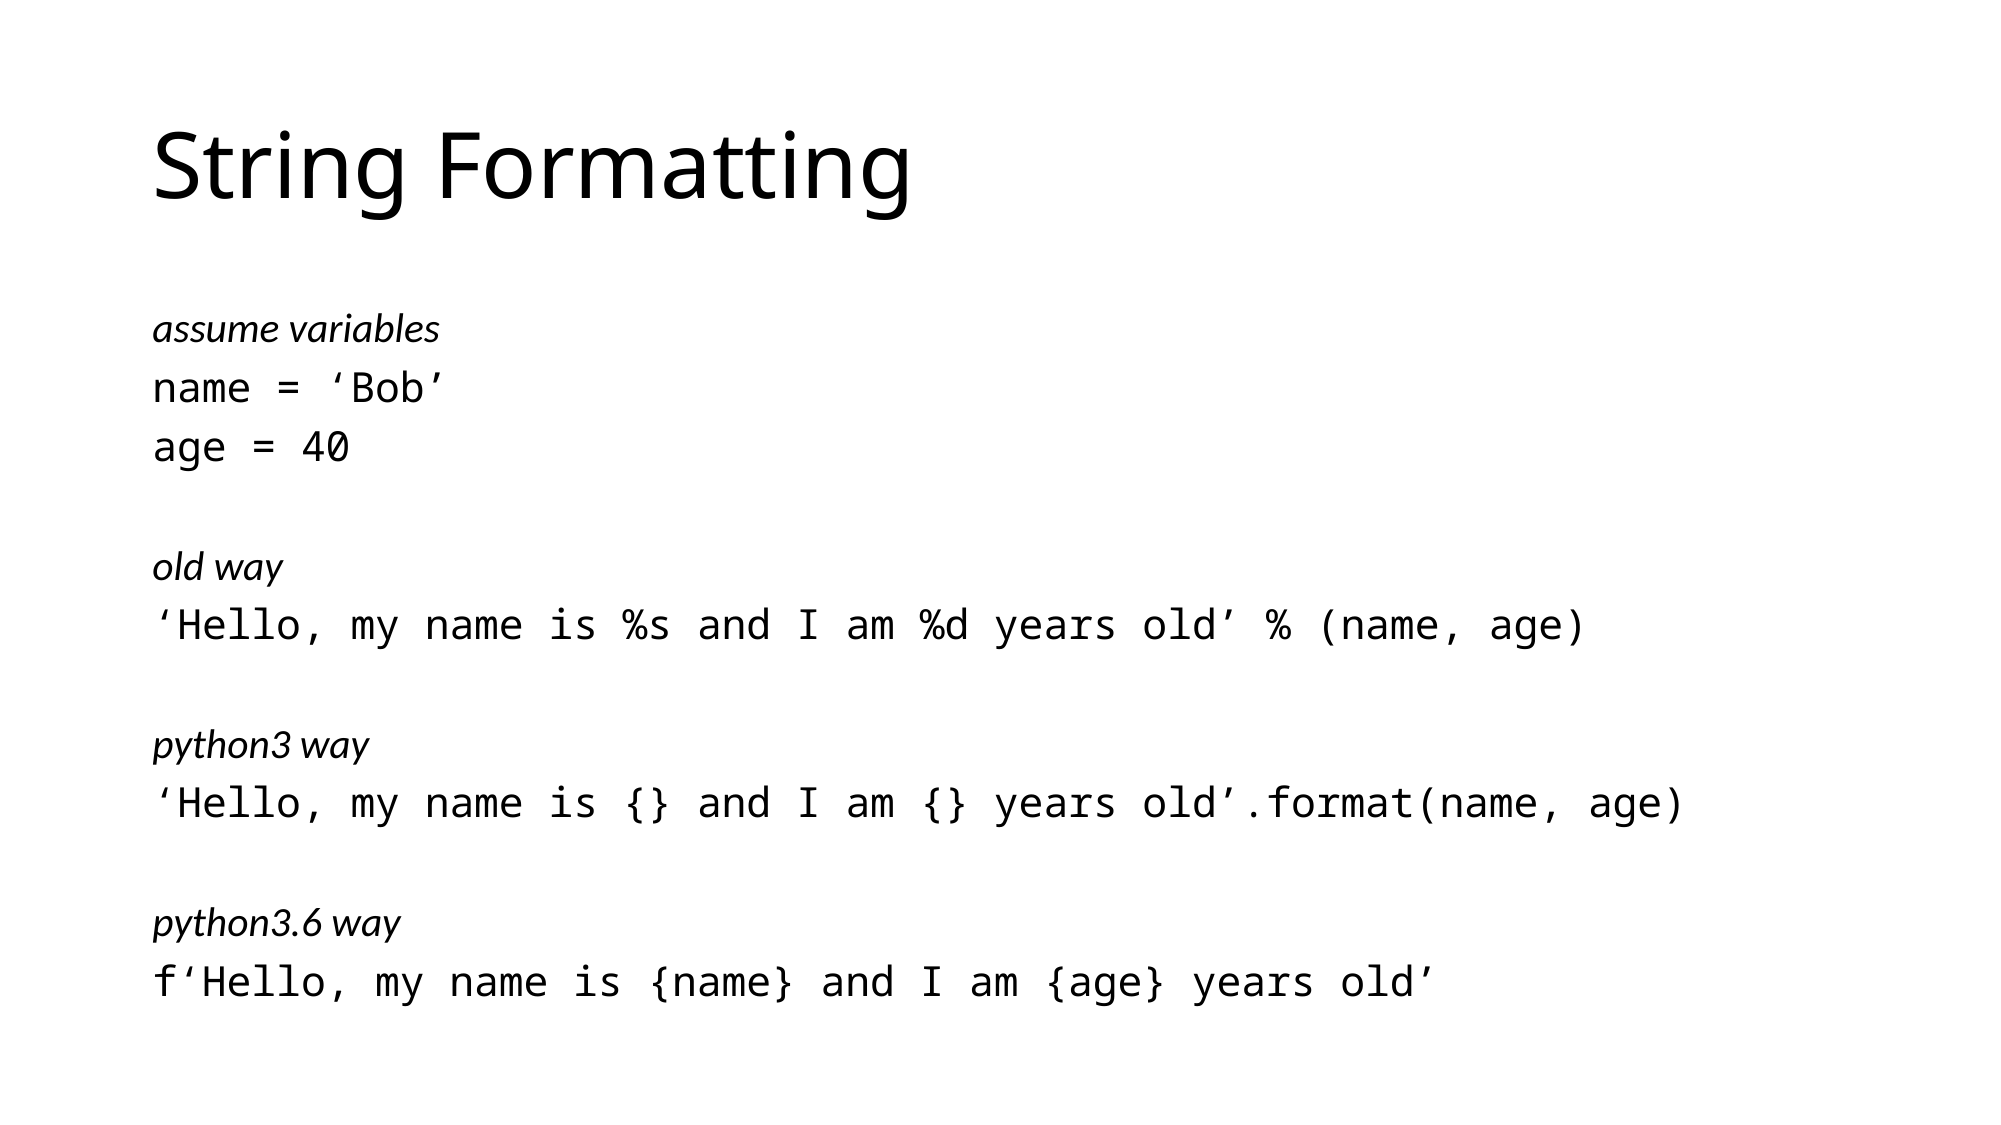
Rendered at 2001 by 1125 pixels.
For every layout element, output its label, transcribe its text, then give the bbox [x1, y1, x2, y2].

list assume variables name = ‘Bob’ age = 40 old way ‘Hello, my name is %s and I am %d years old’ % (name, age) python3 way ‘Hello, my name is {} and I am {} years old’.format(name, age) python3.6 way f‘Hello, my name is {name} and I am {age} years old’ [137, 299, 1863, 1014]
title String Formatting [137, 59, 1863, 278]
